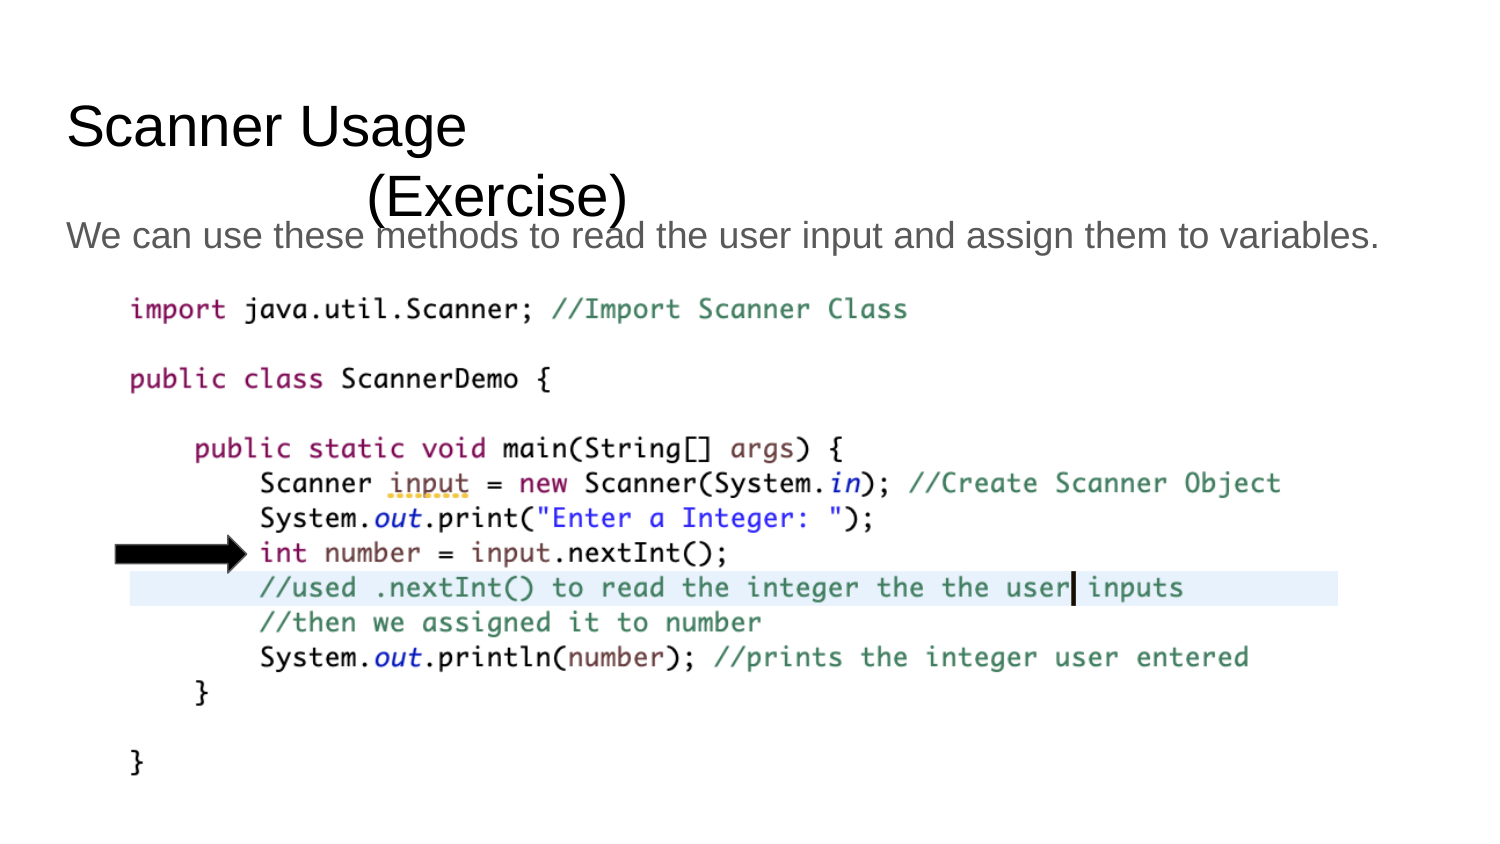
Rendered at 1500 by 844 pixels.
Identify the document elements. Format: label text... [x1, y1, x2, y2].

picture [123, 295, 1338, 794]
title Scanner Usage (Exercise) [51, 72, 1449, 167]
list We can use these methods to read the user input and assign them to variables. [51, 189, 1449, 750]
